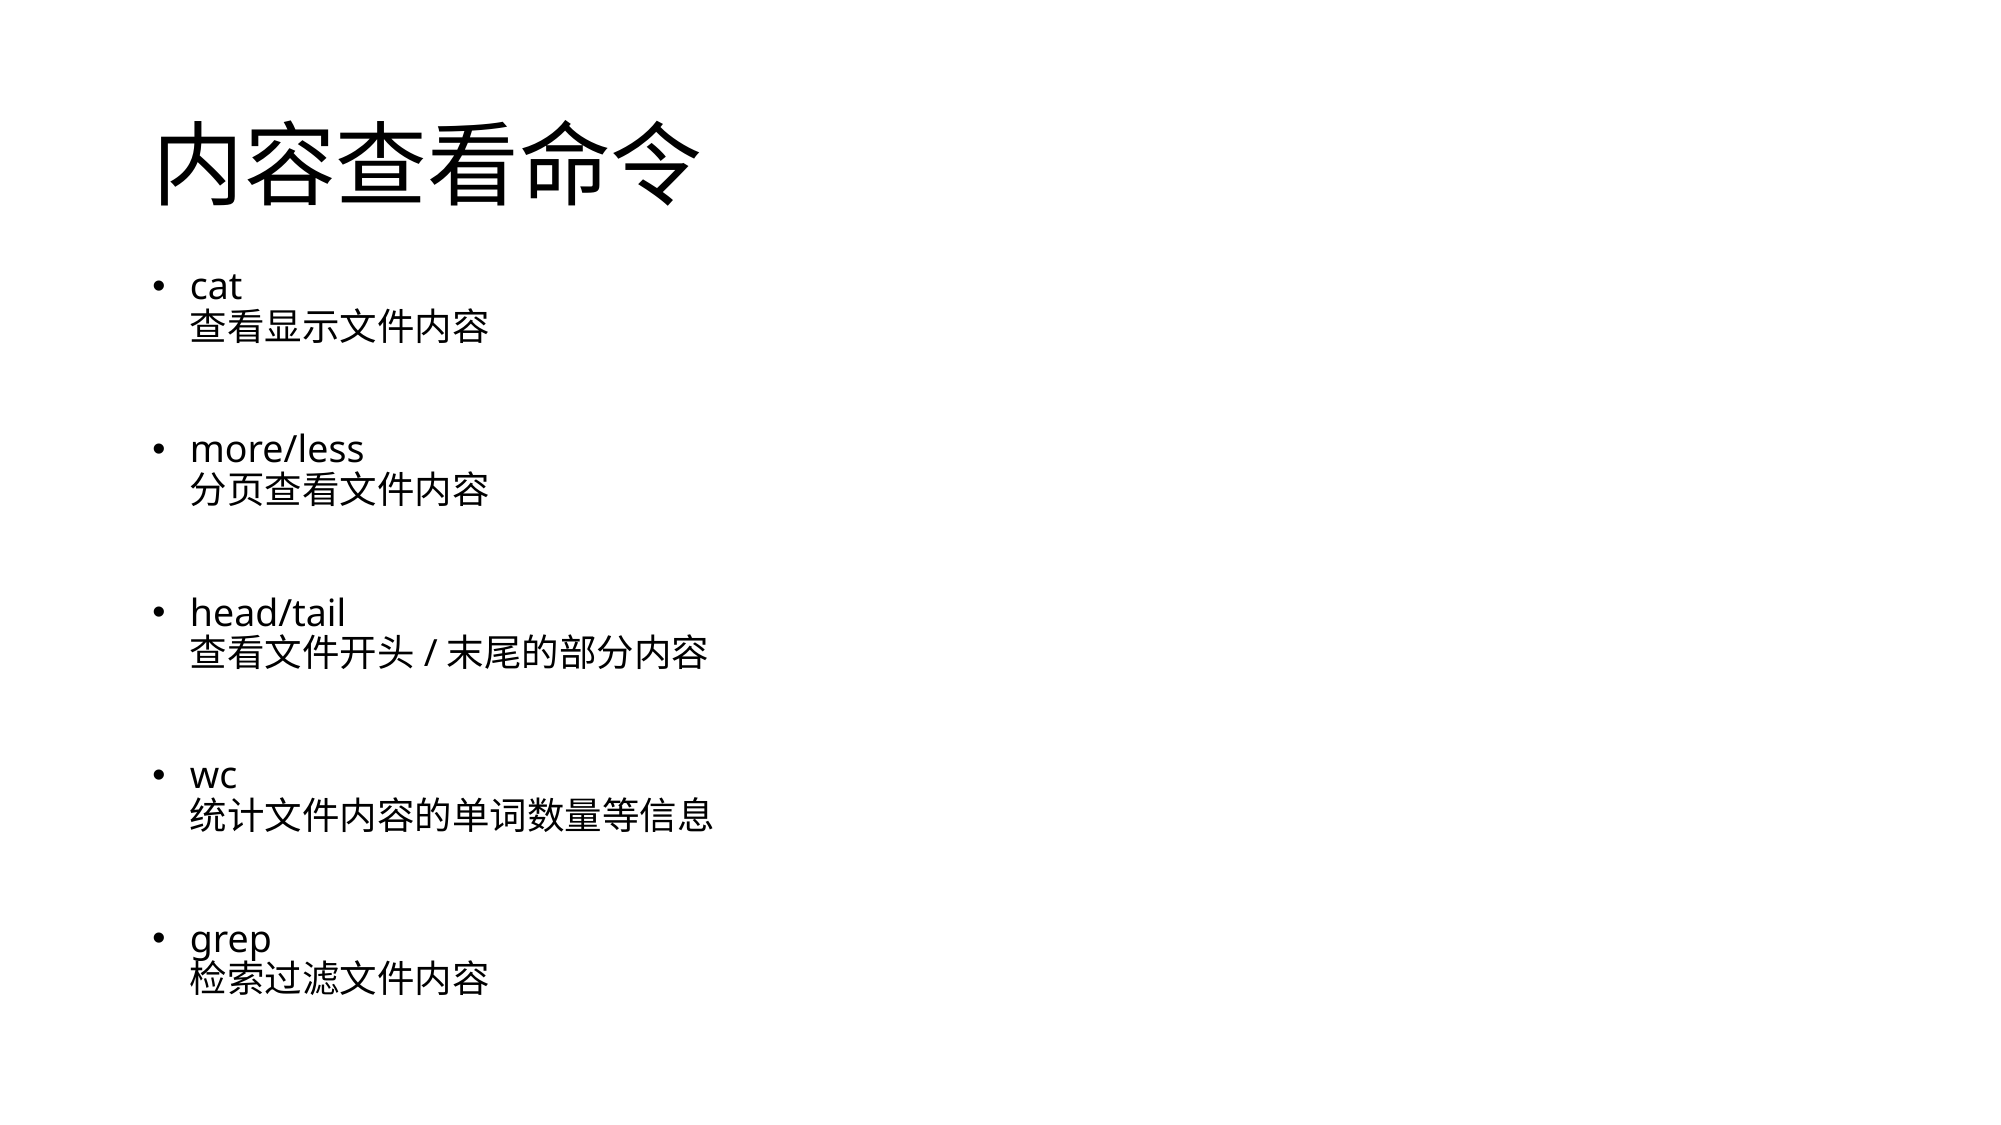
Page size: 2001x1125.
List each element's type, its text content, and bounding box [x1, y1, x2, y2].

title 内容查看命令 [137, 59, 1863, 260]
list cat 查看显示文件内容 more/less 分页查看文件内容 head/tail 查看文件开头/末尾的部分内容 wc 统计文件内容的单词数量等信息 grep 检索过滤文件内容 [137, 260, 1863, 974]
